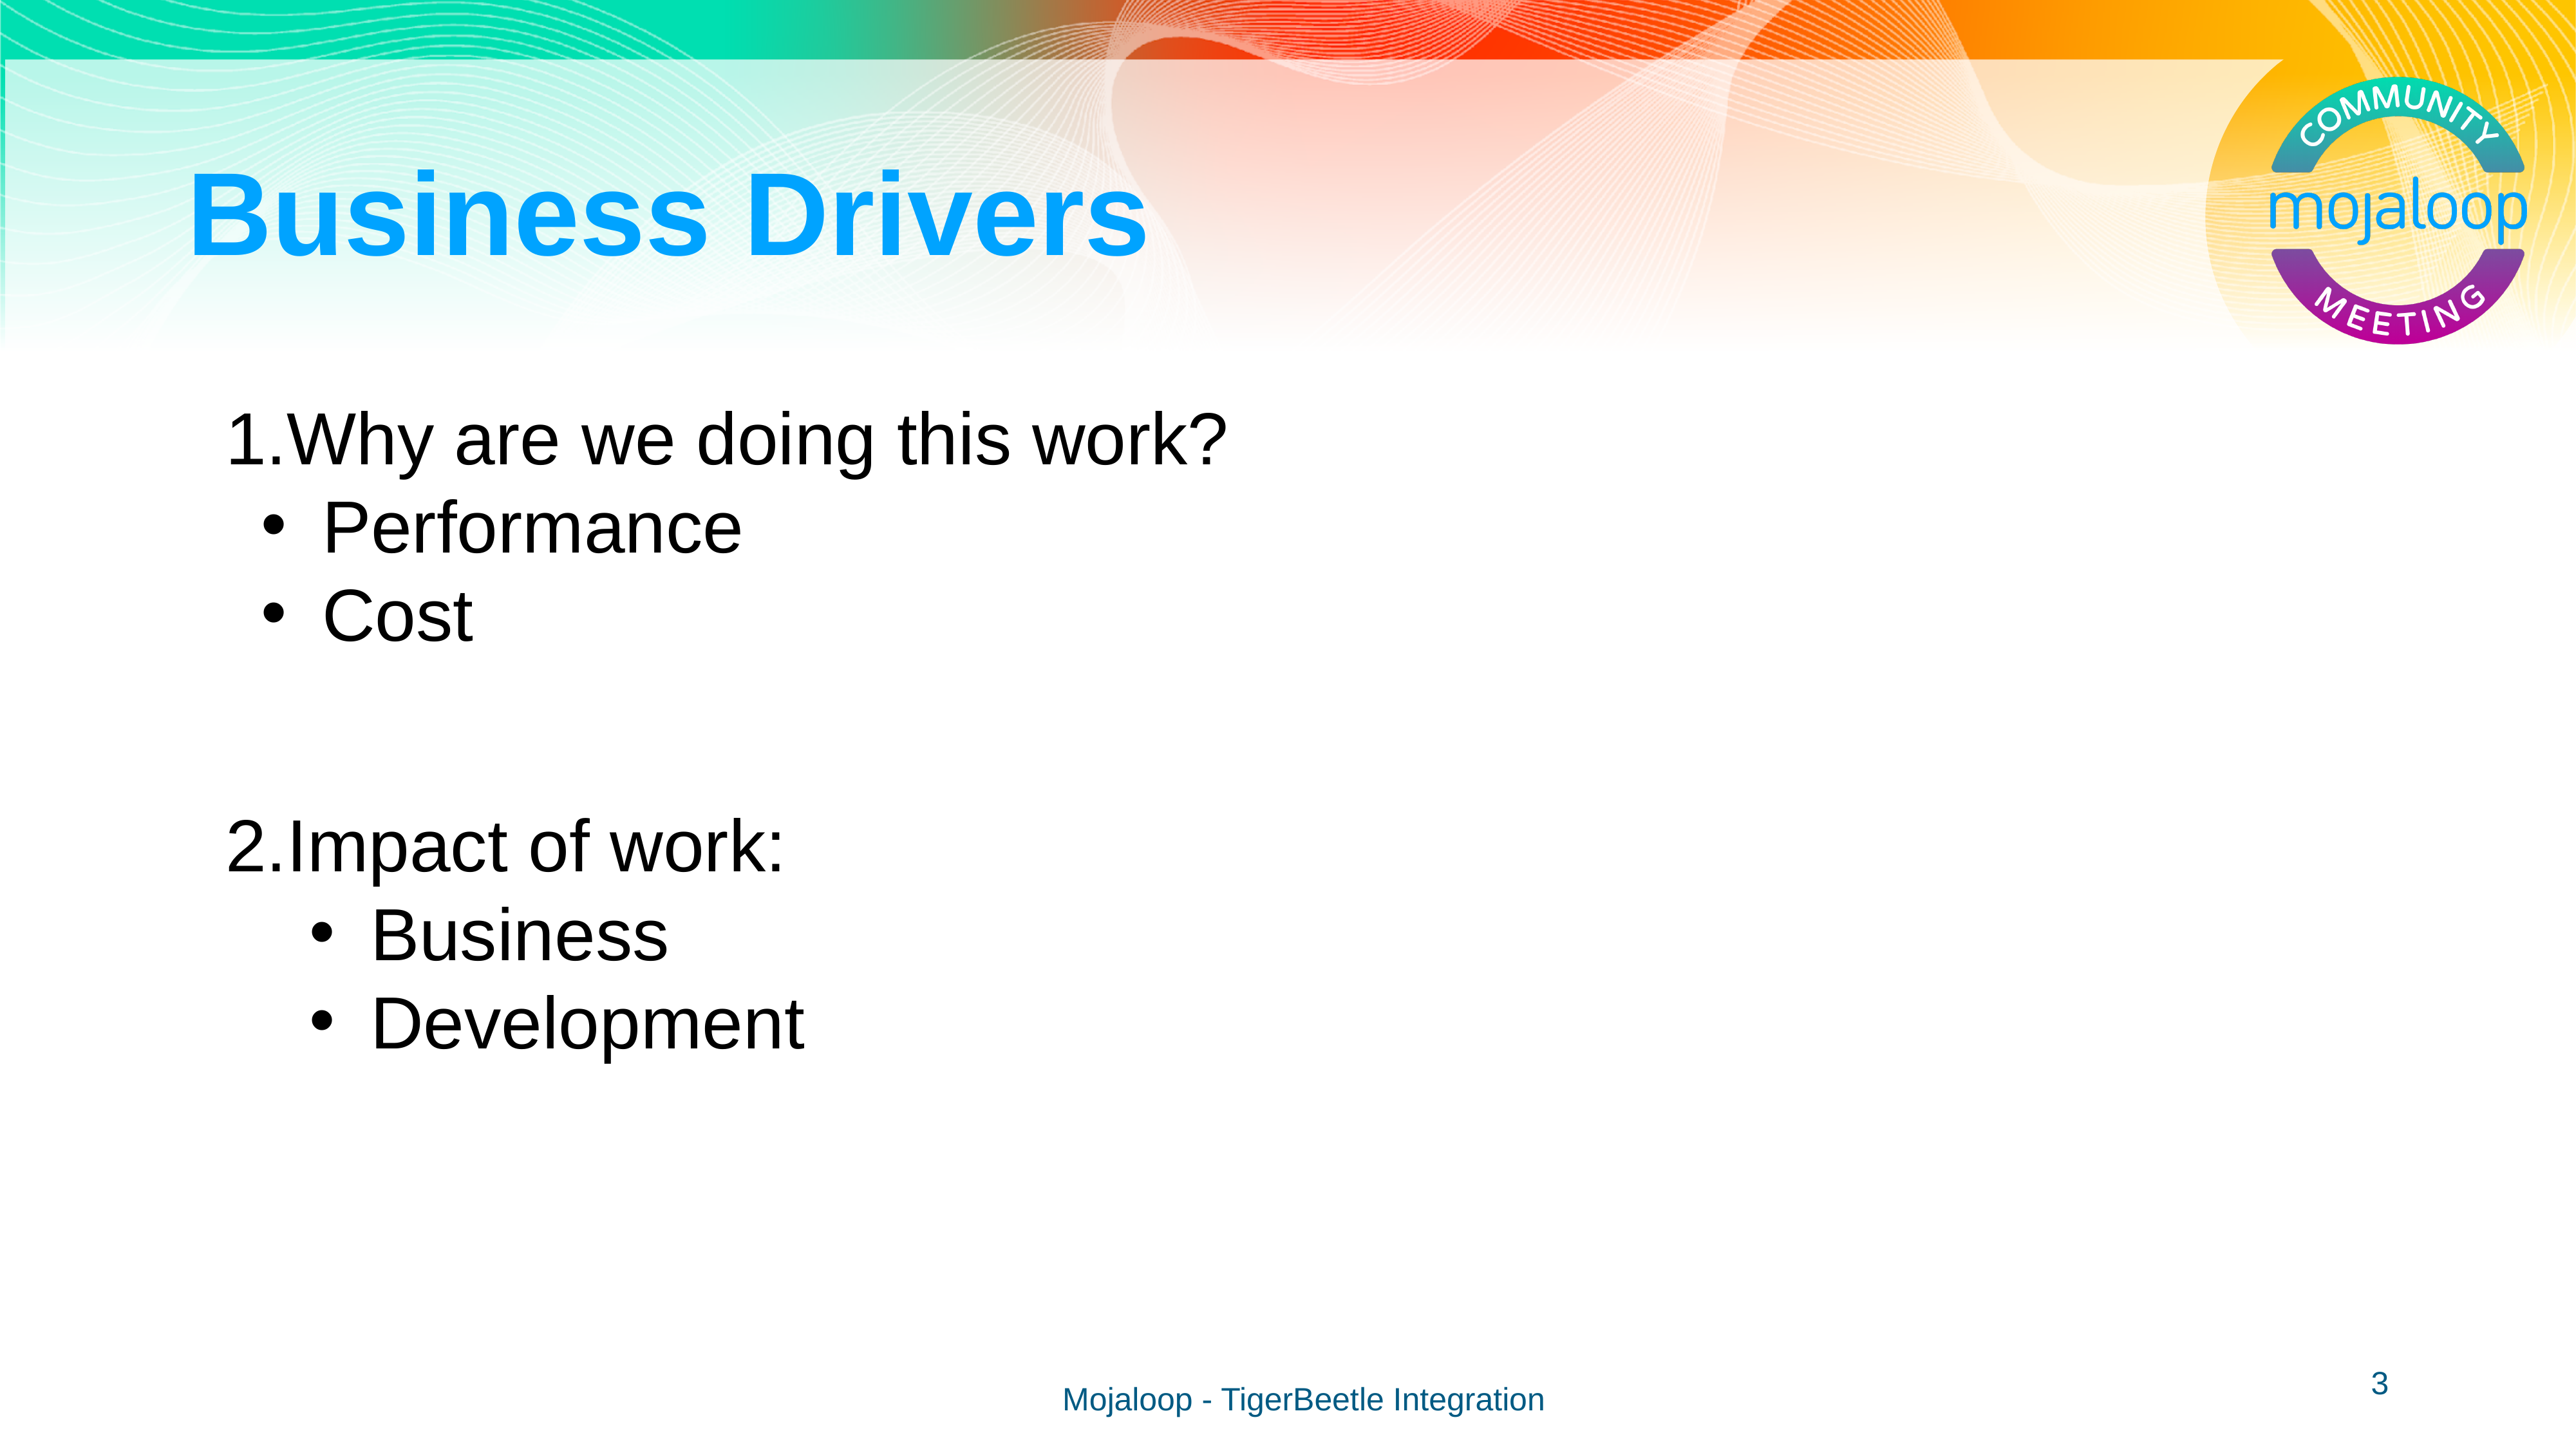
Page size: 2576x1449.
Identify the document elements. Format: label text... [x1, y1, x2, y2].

picture [0, 0, 2576, 1449]
title Business Drivers [177, 77, 2170, 357]
list Why are we doing this work? Performance Cost Impact of work: Business Development [177, 385, 2399, 1305]
slide_number Mojaloop - TigerBeetle Integration [701, 1359, 1906, 1437]
slide_number ‹#› [1819, 1343, 2399, 1421]
